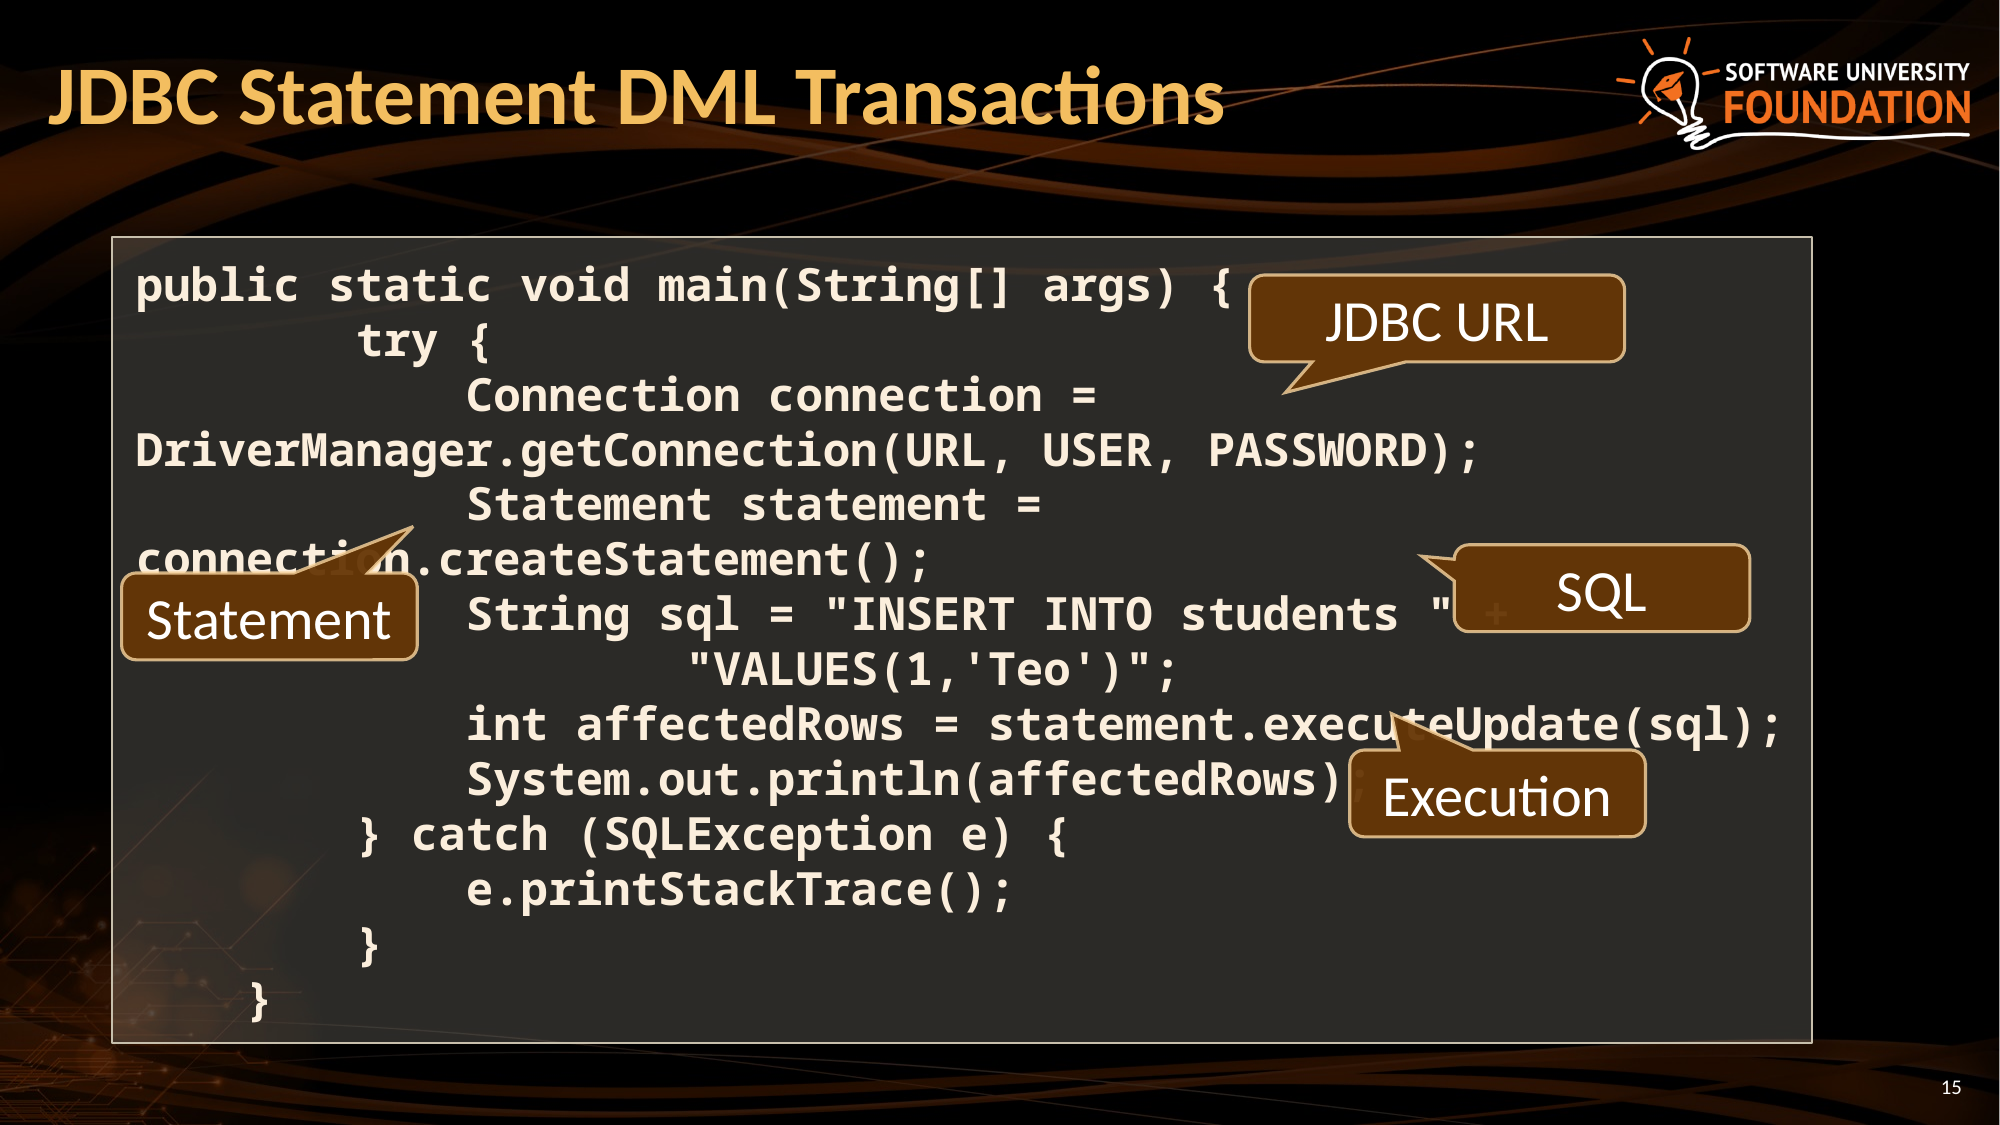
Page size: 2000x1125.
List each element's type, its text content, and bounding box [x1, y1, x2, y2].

picture [0, 0, 2000, 1125]
text_box SQL [1418, 543, 1751, 633]
text_box Statement [120, 525, 419, 661]
text_box JDBC URL [1248, 273, 1626, 395]
text_box public static void main(String[] args) { try { Connection connection = DriverManager.getConnection(URL, USER, PASSWORD); Statement statement = connection.createStatement(); String sql = "INSERT INTO students " + "VALUES(1,'Teo')"; int affectedRows = statement.executeUpdate(sql); System.out.println(affectedRows); } catch (SQLException e) { e.printStackTrace(); } } [112, 237, 1813, 1043]
text_box Execution [1348, 711, 1647, 838]
title JDBC Statement DML Transactions [30, 6, 1602, 189]
slide_number 15 [1897, 1070, 1968, 1103]
